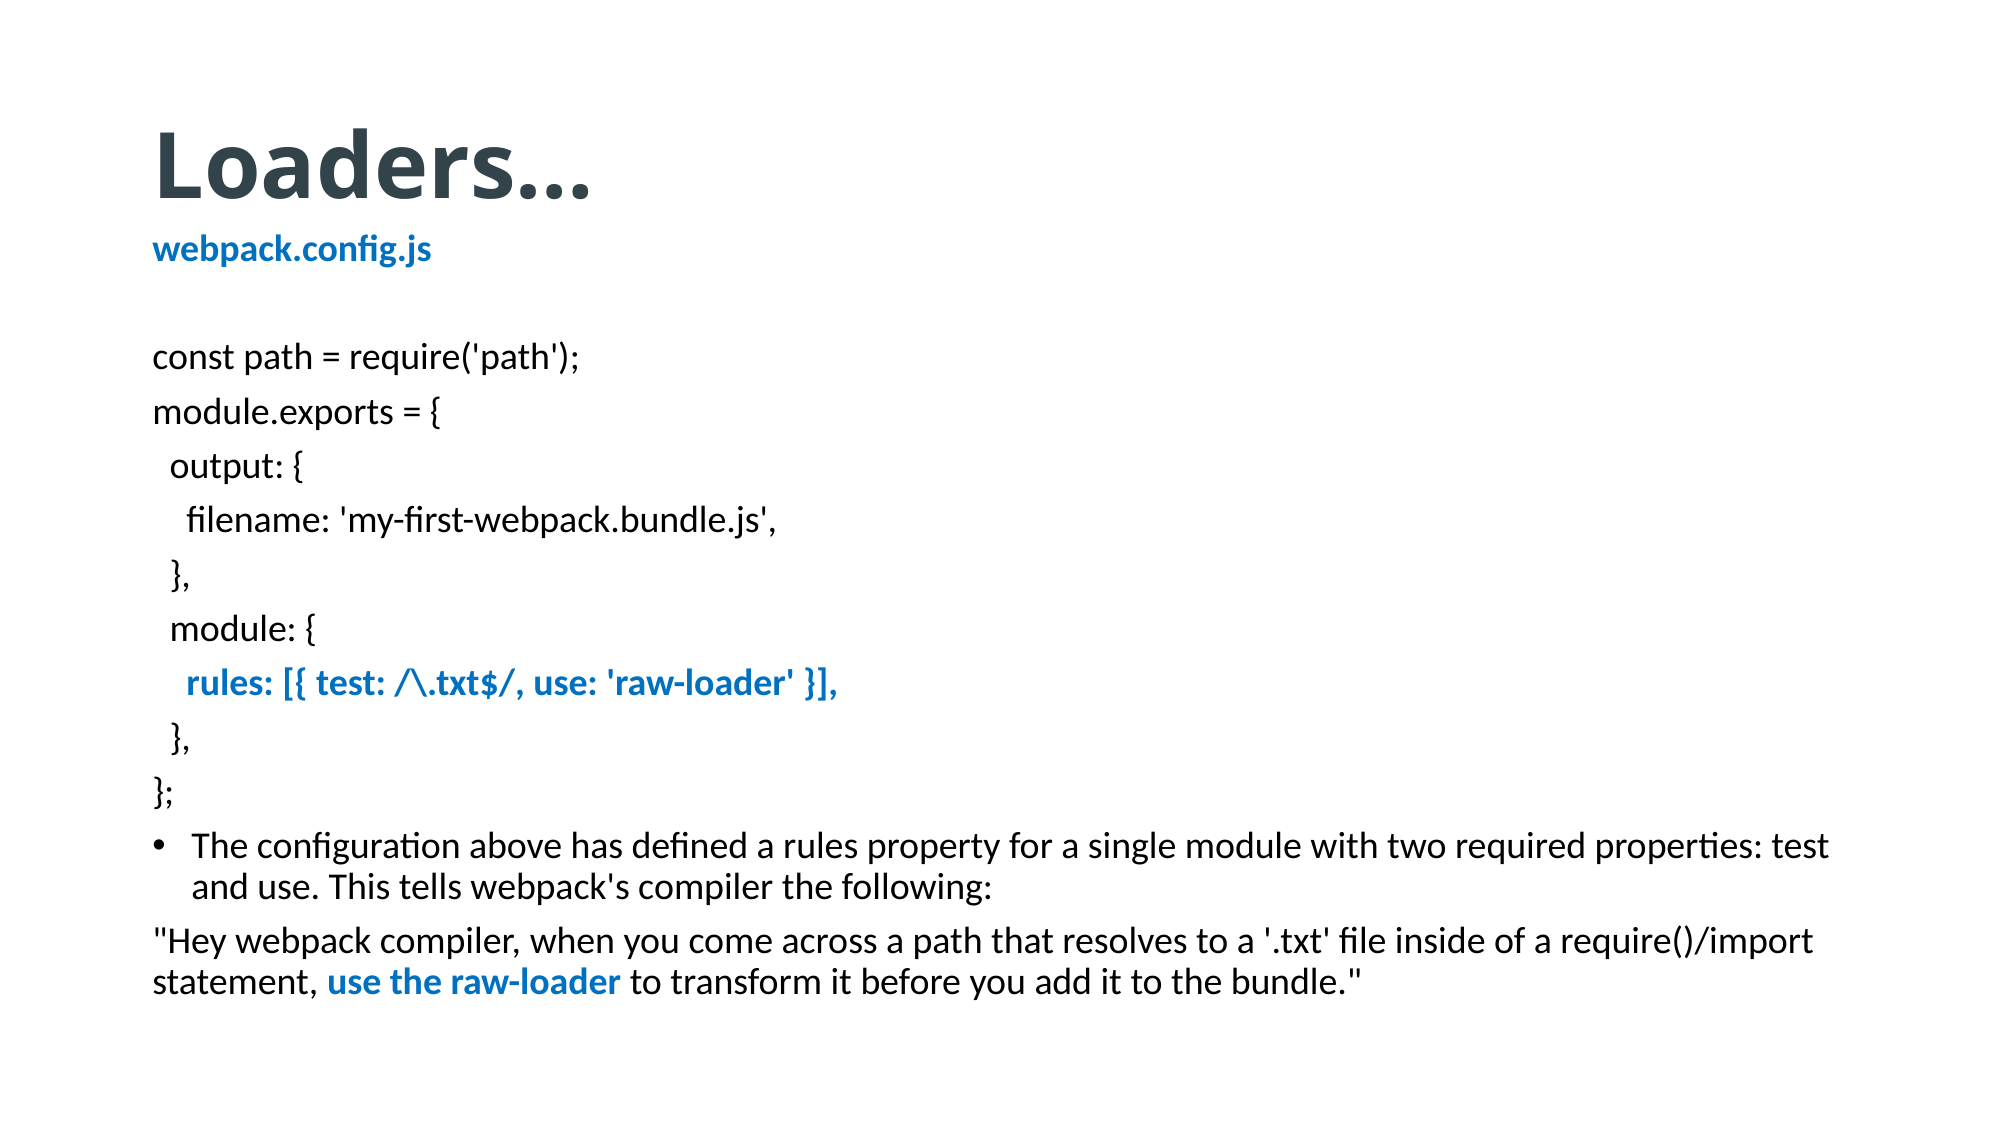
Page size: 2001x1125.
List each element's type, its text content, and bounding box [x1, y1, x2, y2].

list webpack.config.js const path = require('path'); module.exports = { output: { filename: 'my-first-webpack.bundle.js', }, module: { rules: [{ test: /\.txt$/, use: 'raw-loader' }], }, }; The configuration above has defined a rules property for a single module with two required properties: test and use. This tells webpack's compiler the following: "Hey webpack compiler, when you come across a path that resolves to a '.txt' file inside of a require()/import statement, use the raw-loader to transform it before you add it to the bundle." [137, 221, 1863, 1014]
title Loaders… [137, 59, 1863, 221]
